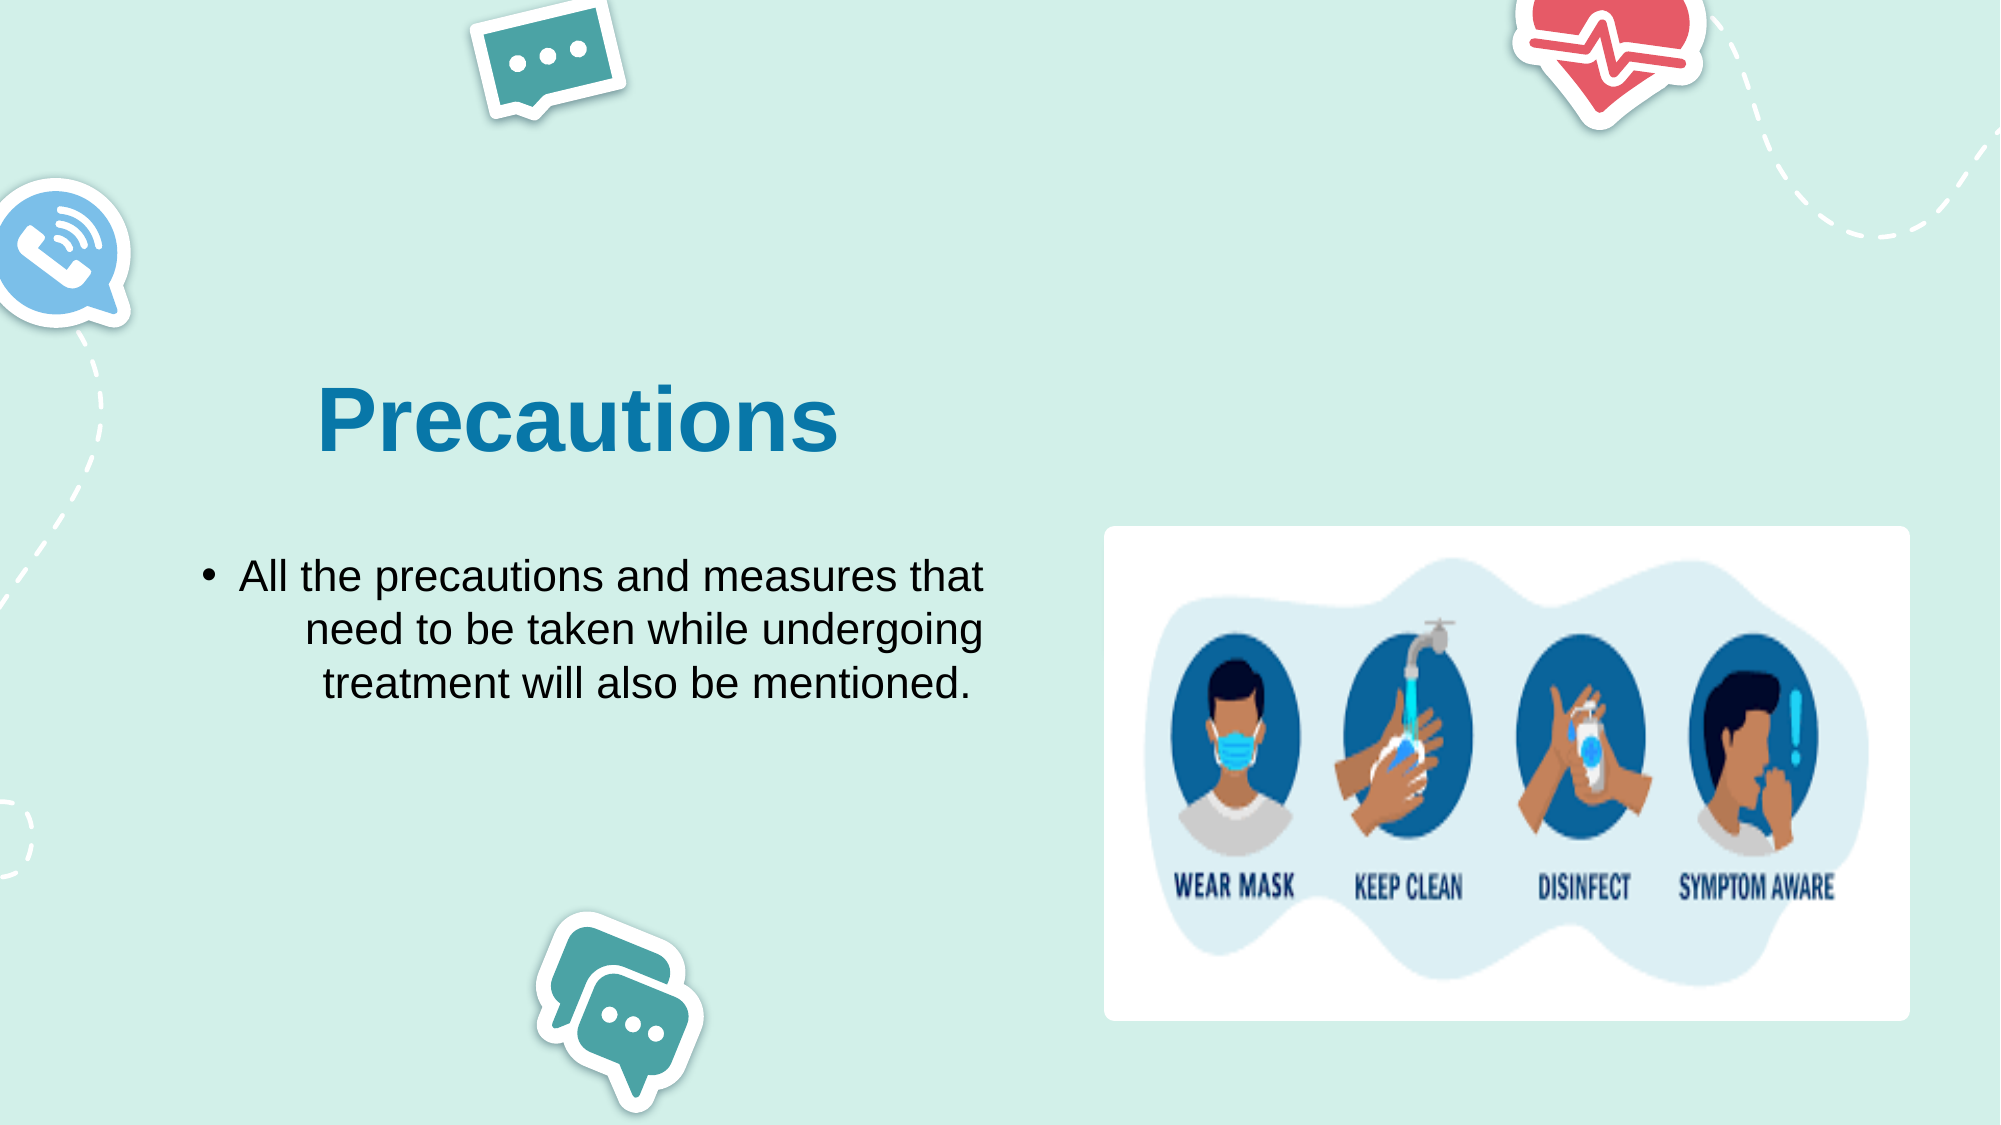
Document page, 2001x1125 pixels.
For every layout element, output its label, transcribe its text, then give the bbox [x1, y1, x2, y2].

picture [1124, 546, 1890, 1001]
title Precautions [157, 359, 1000, 484]
subtitle All the precautions and measures that need to be taken while undergoing treatment will also be mentioned. [157, 484, 1000, 770]
